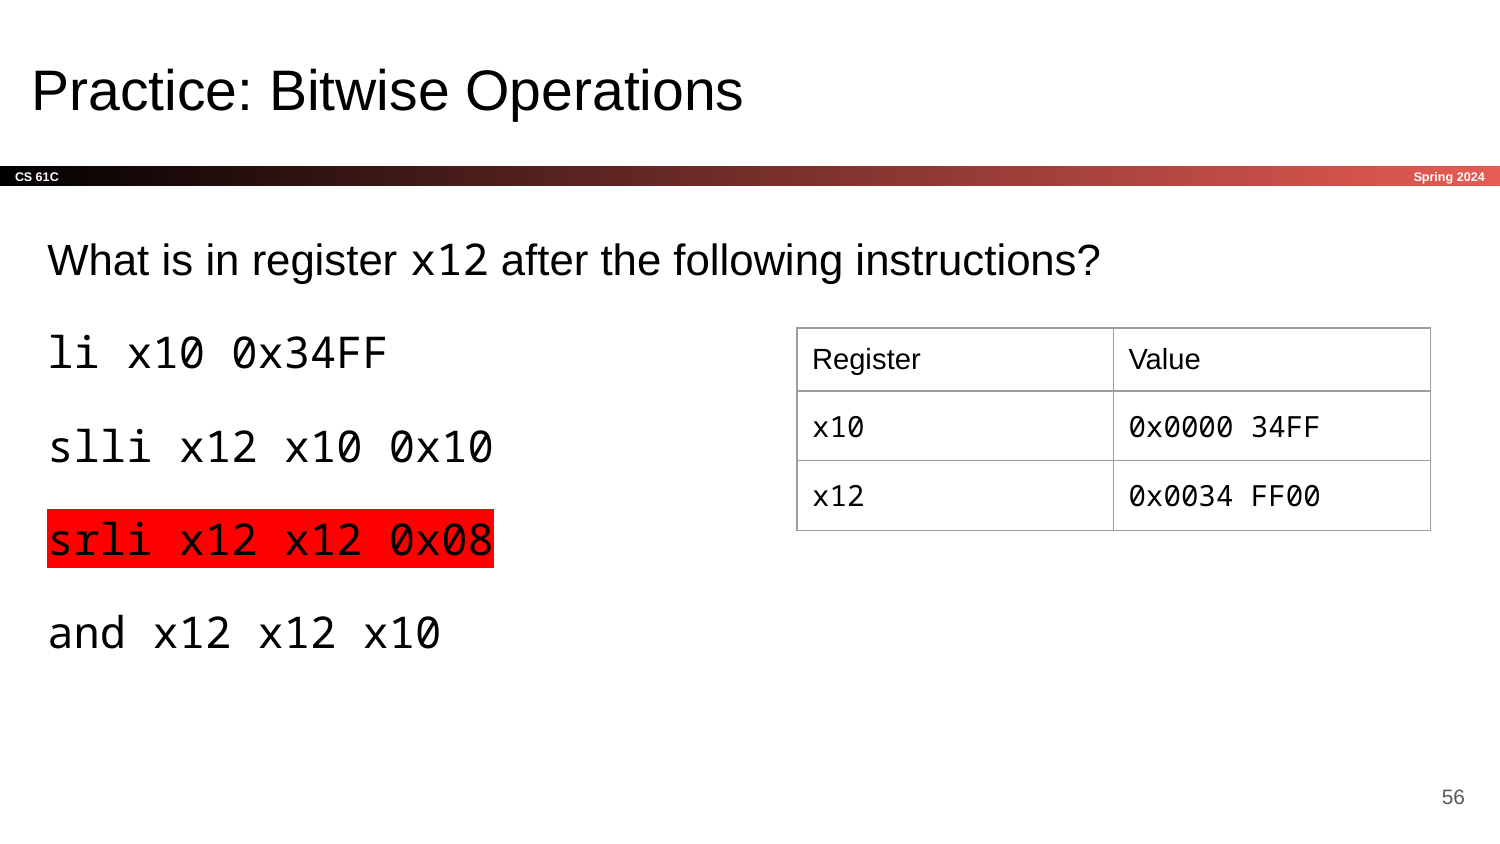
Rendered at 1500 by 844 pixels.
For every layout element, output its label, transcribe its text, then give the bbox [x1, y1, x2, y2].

table_cell x12 [798, 461, 1113, 530]
table_cell 0x0034 FF00 [1114, 461, 1430, 530]
title Practice: Bitwise Operations [16, 44, 1415, 139]
table_cell 0x0000 34FF [1114, 392, 1430, 460]
table_header Value [1114, 329, 1430, 390]
list What is in register x12 after the following instructions? li x10 0x34FF slli x12 x10 0x10 srli x12 x12 0x08 and x12 x12 x10 [32, 204, 1431, 823]
table_header Register [798, 329, 1113, 390]
table_cell x10 [798, 392, 1113, 460]
slide_number ‹#› [1389, 764, 1480, 830]
